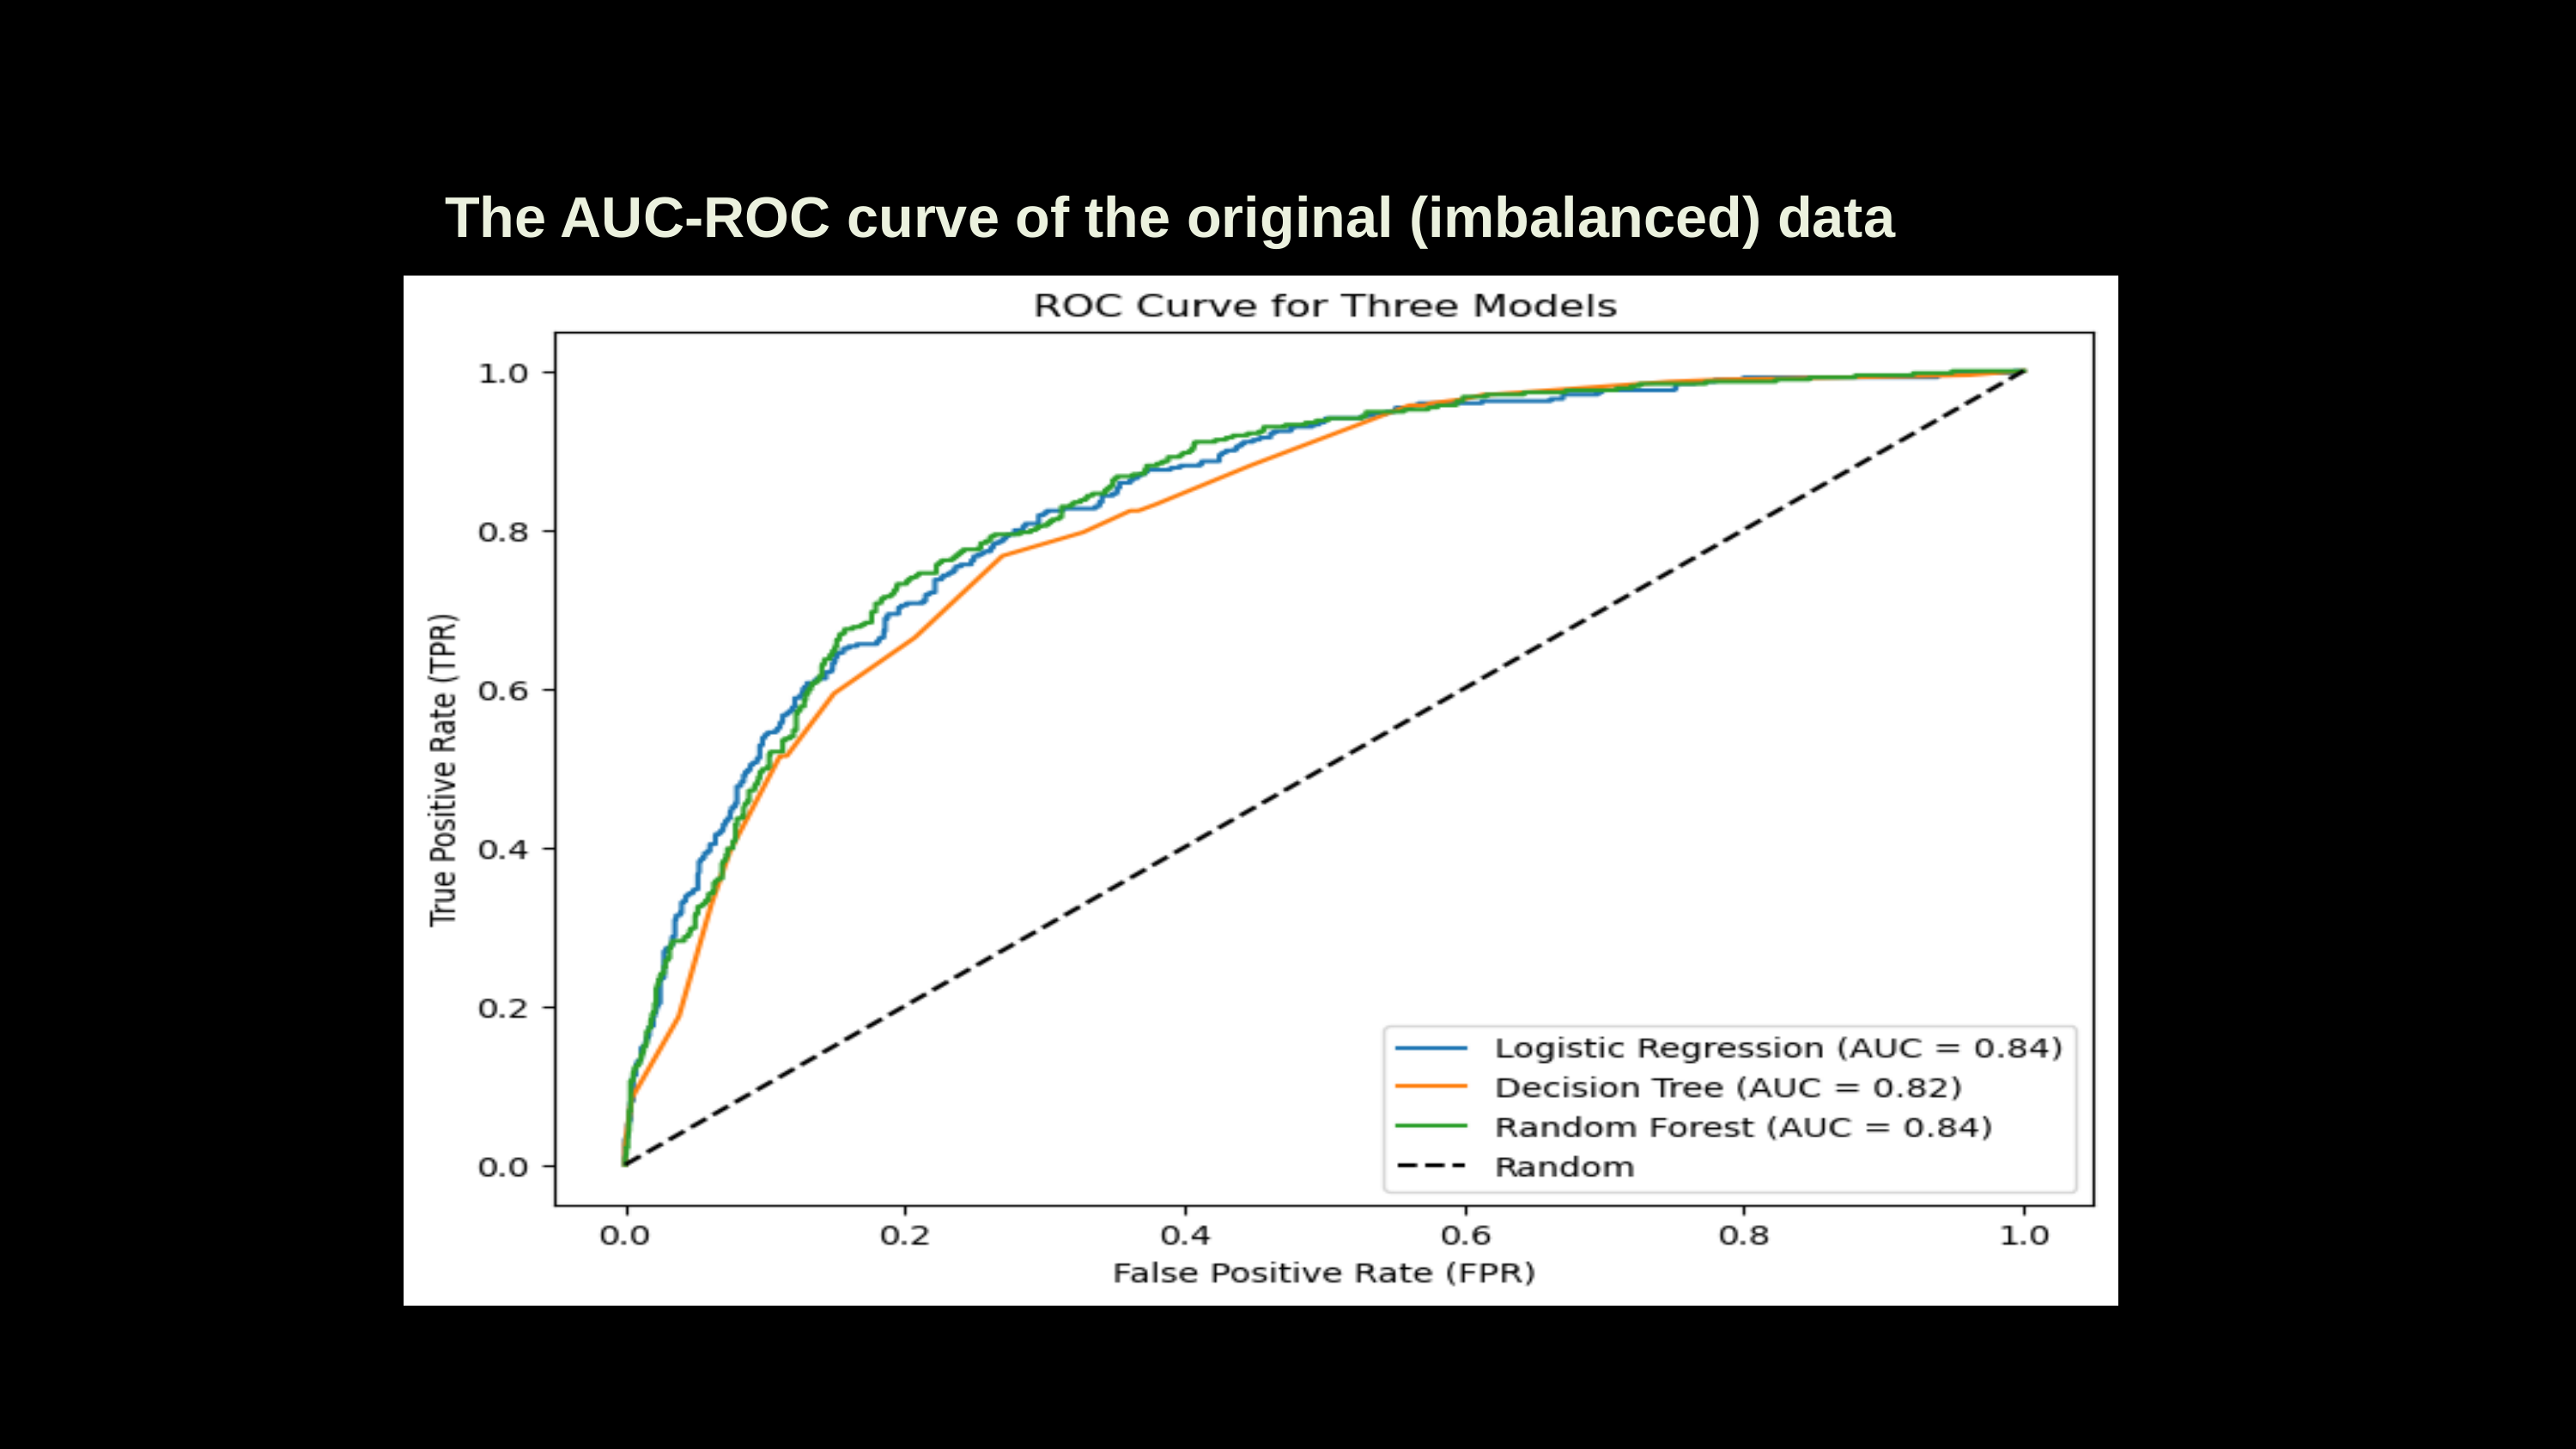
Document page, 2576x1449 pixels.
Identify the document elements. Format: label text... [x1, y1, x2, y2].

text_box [939, 47, 945, 275]
picture [404, 276, 2118, 1307]
text_box The AUC-ROC curve of the original (imbalanced) data [951, 173, 1910, 255]
text_box The AUC-ROC curve of the original (imbalanced) data [432, 173, 934, 255]
